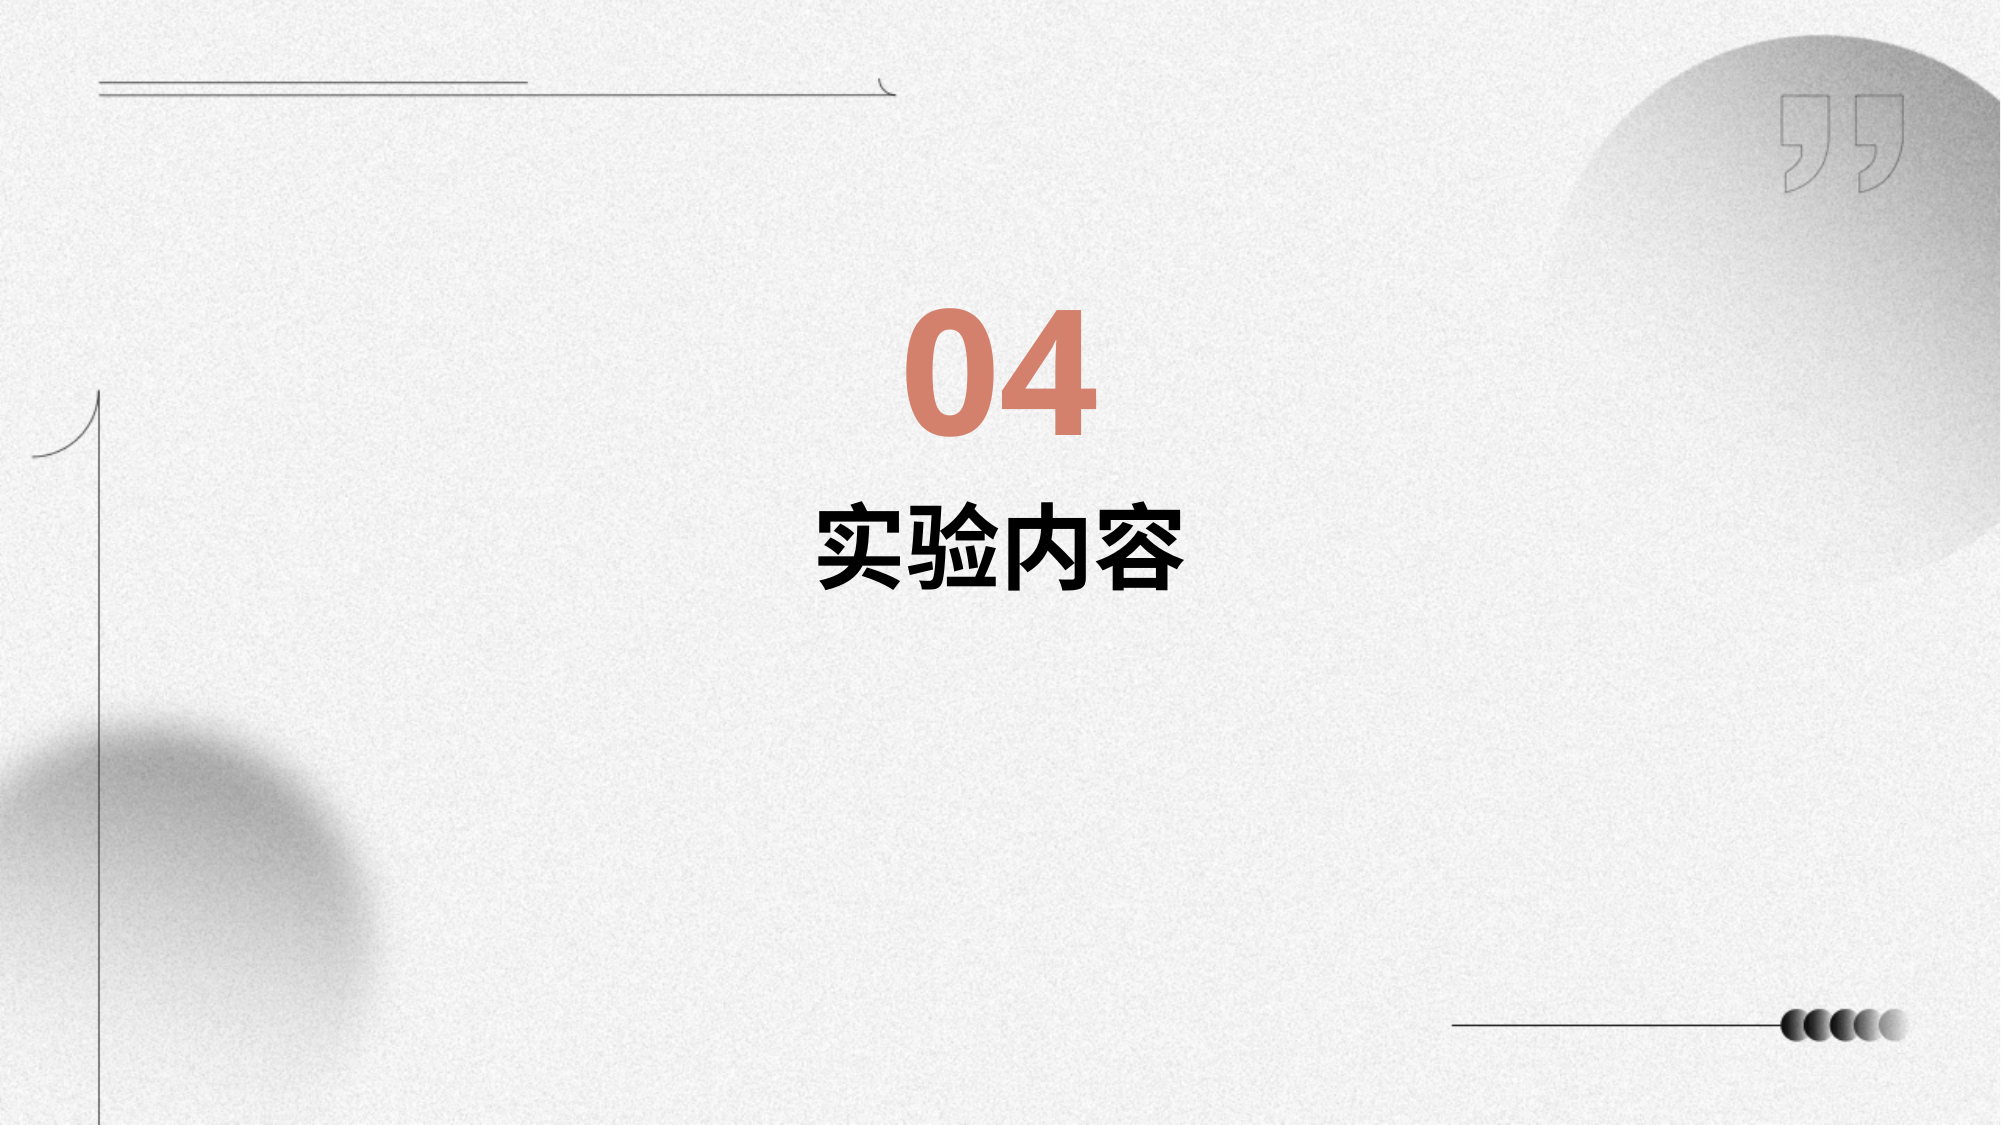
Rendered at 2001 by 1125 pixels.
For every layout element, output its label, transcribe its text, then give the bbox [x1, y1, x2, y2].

text_box 实验内容 [397, 487, 1603, 755]
picture [0, 0, 2001, 1125]
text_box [392, 290, 1608, 479]
